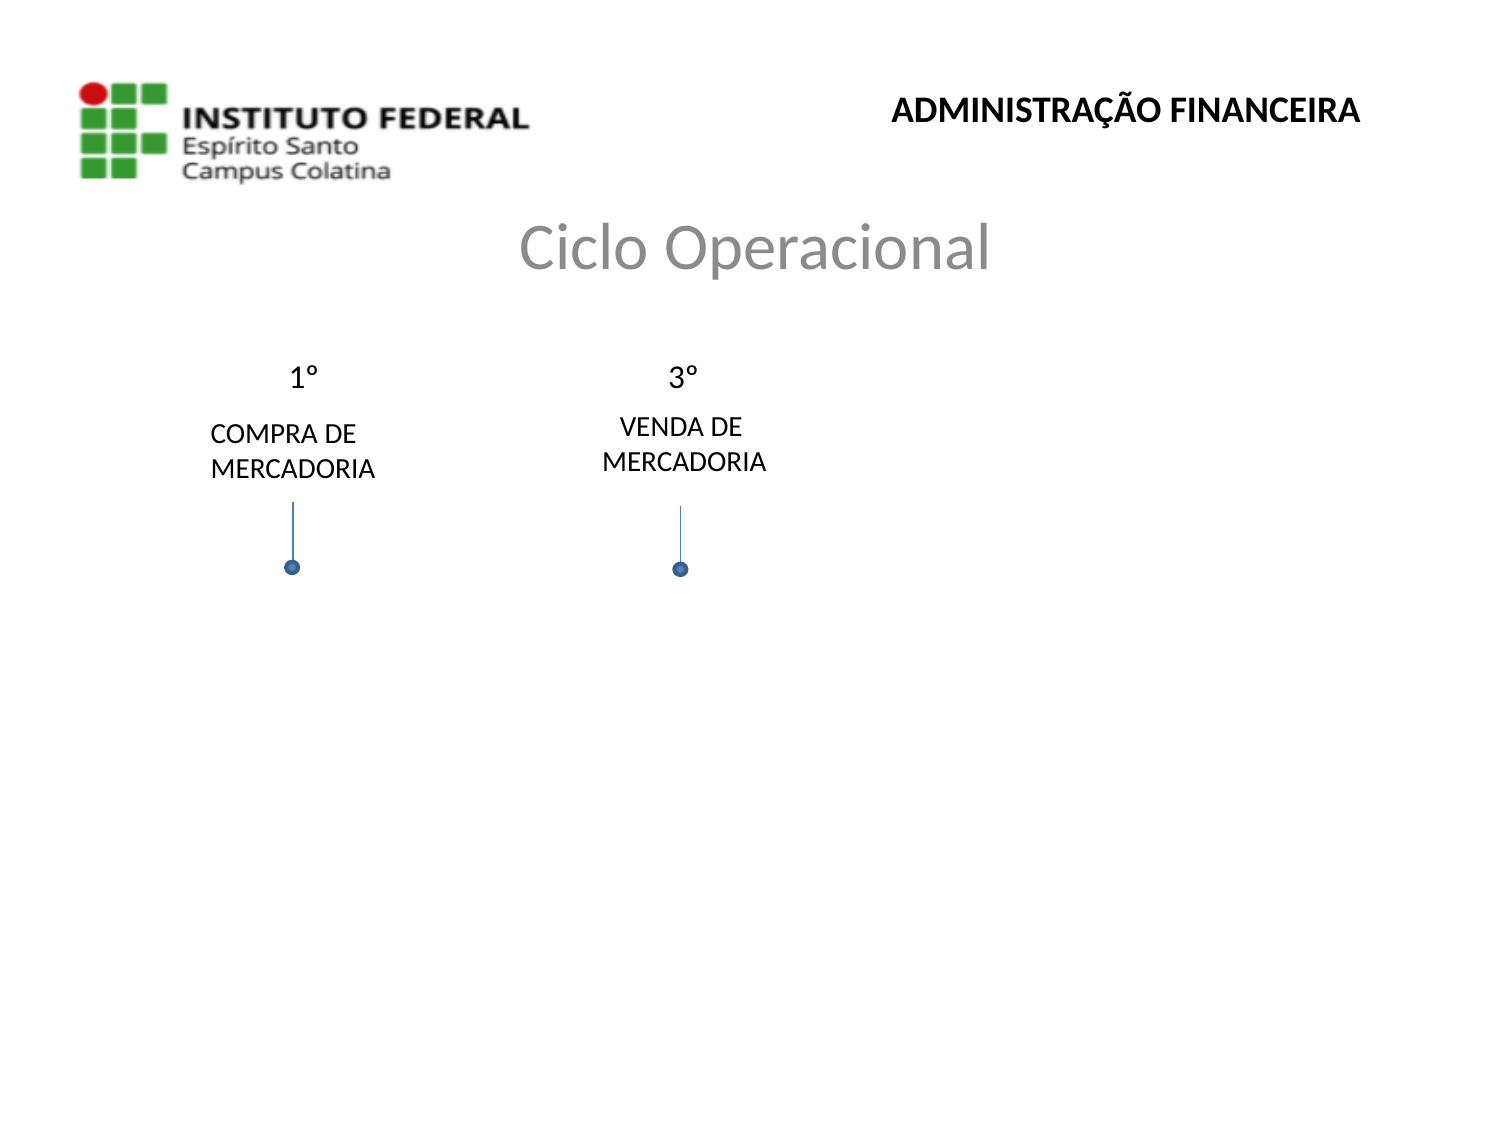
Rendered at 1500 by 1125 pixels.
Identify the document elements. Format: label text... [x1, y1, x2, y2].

text_box [672, 562, 689, 578]
text_box ADMINISTRAÇÃO FINANCEIRA [797, 100, 1456, 160]
text_box VENDA DE MERCADORIA [587, 400, 782, 486]
text_box Ciclo Operacional [306, 195, 1205, 302]
text_box COMPRA DE MERCADORIA [195, 407, 391, 492]
picture [64, 63, 550, 196]
text_box 1º [273, 347, 337, 403]
text_box 3º [653, 347, 716, 403]
text_box [284, 560, 301, 576]
